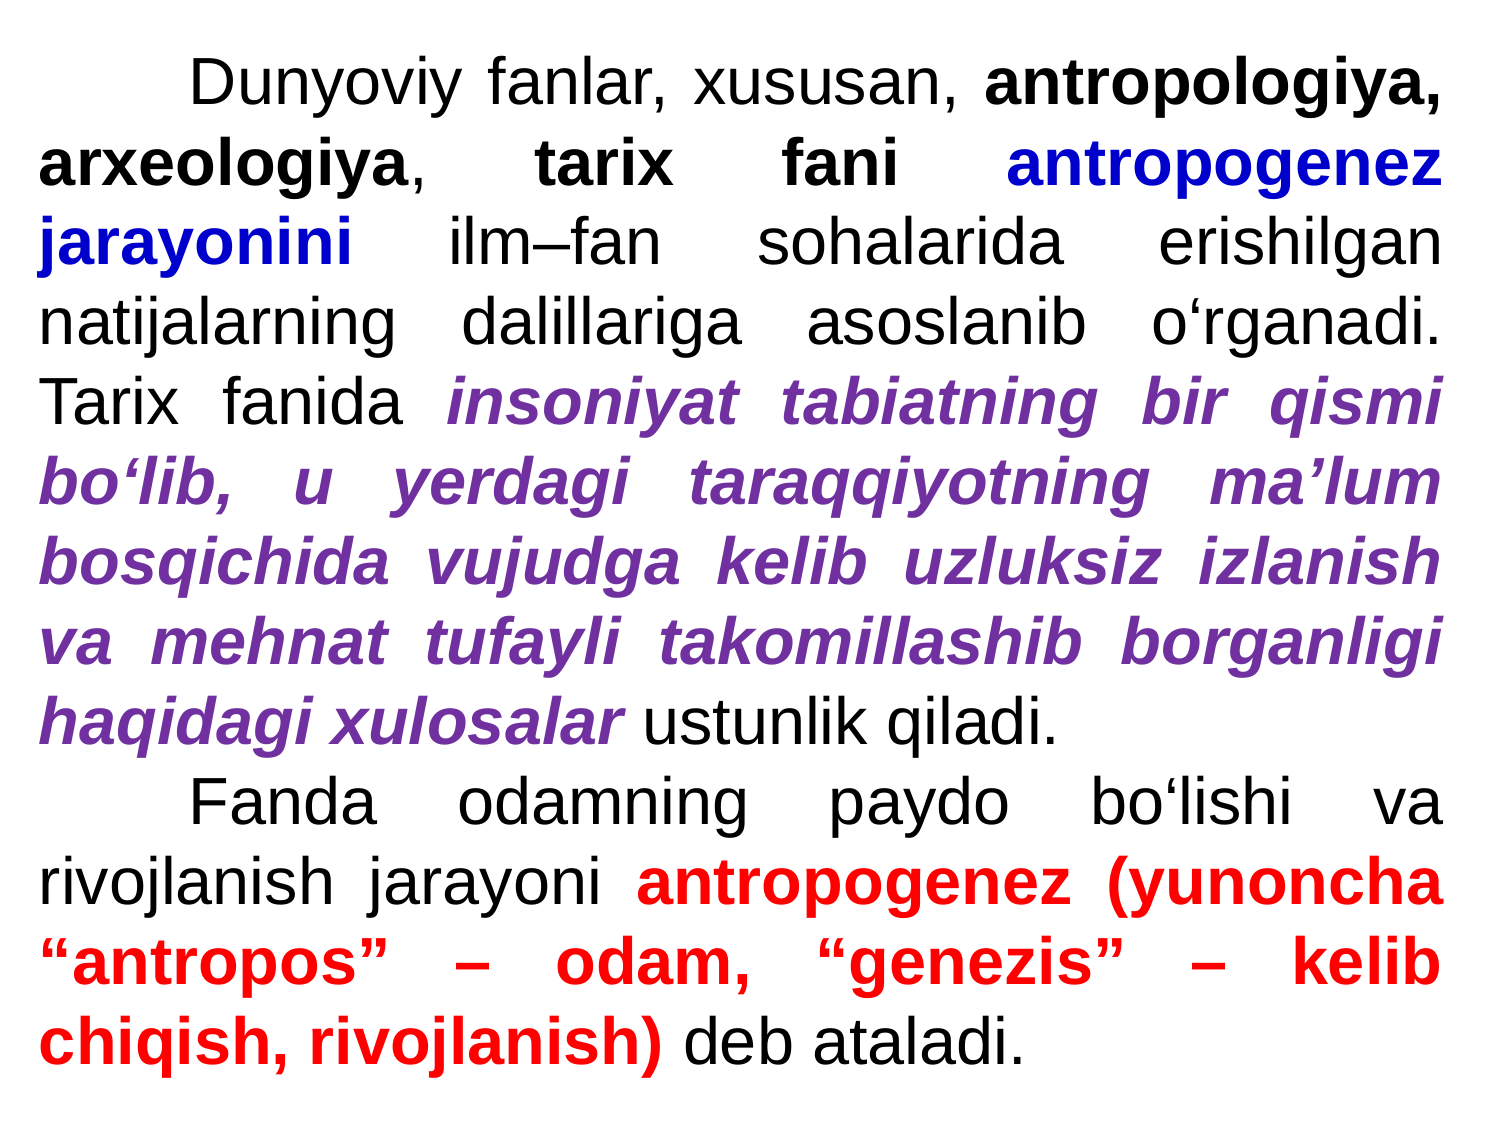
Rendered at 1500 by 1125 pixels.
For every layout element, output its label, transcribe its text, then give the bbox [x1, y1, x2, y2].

text_box [684, 994, 716, 1070]
text_box Dunyoviy fanlar, xususan, antropologiya, arxeologiya, tarix fani antropogenez jarayonini ilm–fan sohalarida erishilgan natijalarning dalillariga asoslanib o‘rganadi. Tarix fanida insoniyat tabiatning bir qismi bo‘lib, u yerdagi taraqqiyotning ma’lum bosqichida vujudga kelib uzluksiz izlanish va mehnat tufayli takomillashib borganligi haqidagi xulosalar ustunlik qiladi. Fanda odamning paydo bo‘lishi va rivojlanish jarayoni antropogenez (yunoncha “antropos” – odam, “genezis” – kelib chiqish, rivojlanish) deb ataladi. [24, 30, 1459, 1086]
